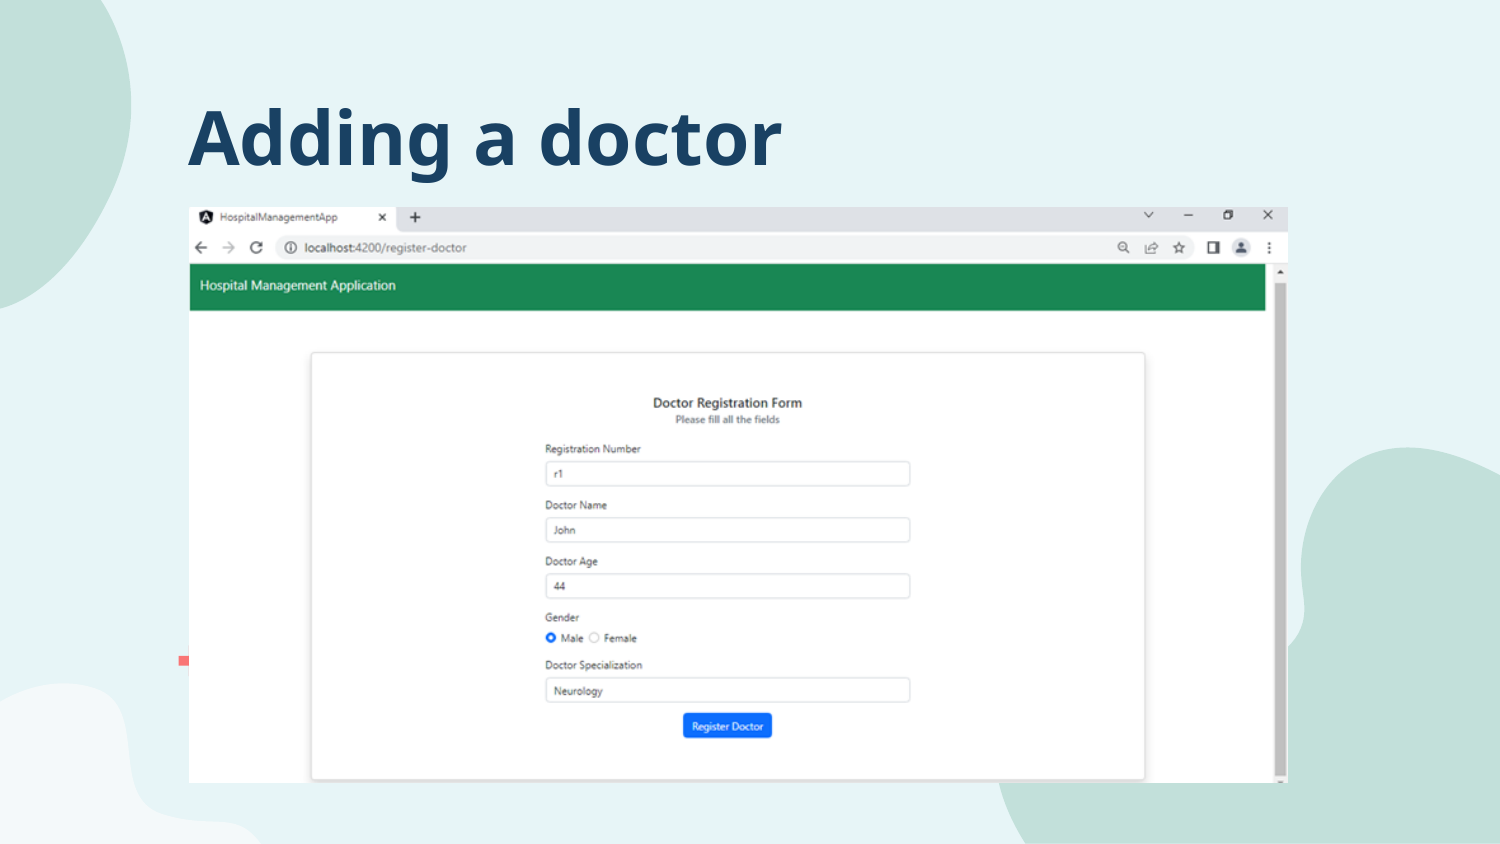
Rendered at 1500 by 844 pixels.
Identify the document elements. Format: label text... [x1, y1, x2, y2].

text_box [172, 639, 184, 729]
picture [189, 206, 1288, 783]
title Adding a doctor [173, 88, 1117, 183]
